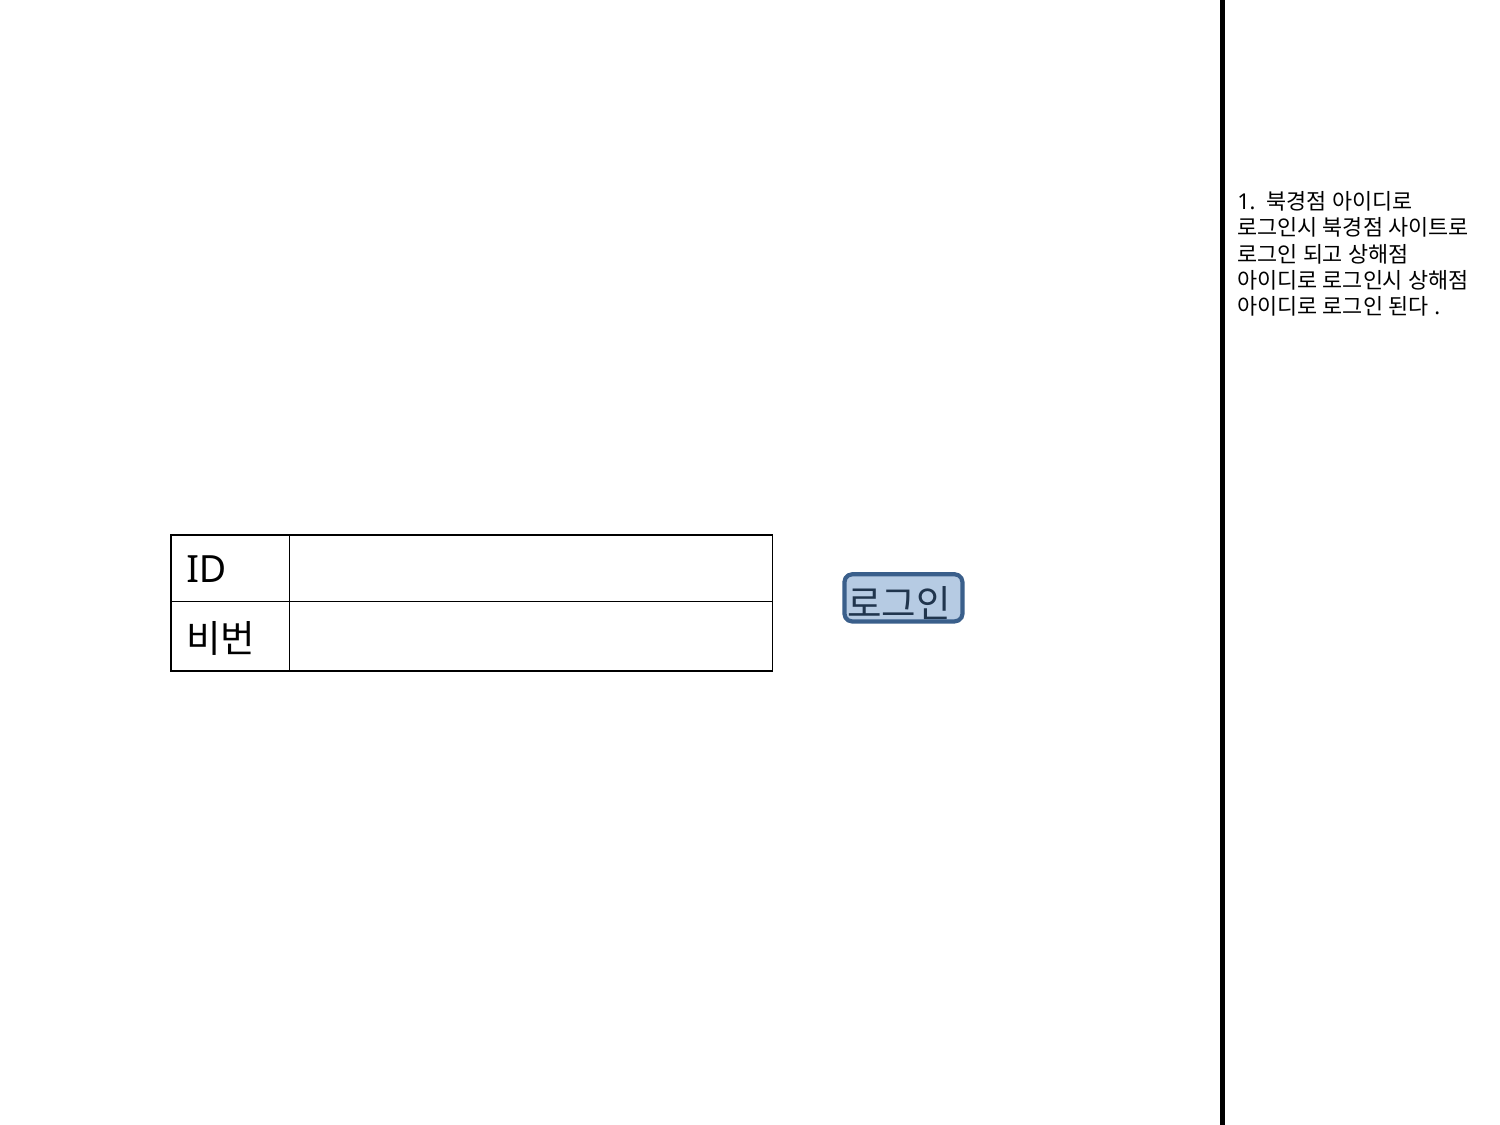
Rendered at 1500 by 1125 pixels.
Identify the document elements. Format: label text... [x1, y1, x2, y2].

table_header [290, 536, 772, 601]
text_box 1. 북경점 아이디로 로그인시 북경점 사이트로 로그인 되고 상해점 아이디로 로그인시 상해점 아이디로 로그인 된다. [1227, 180, 1500, 327]
table_cell 비번 [172, 602, 289, 670]
table_cell [290, 602, 772, 670]
text_box 로그인 [832, 572, 1010, 633]
text_box [842, 572, 965, 624]
table_header ID [172, 536, 289, 601]
